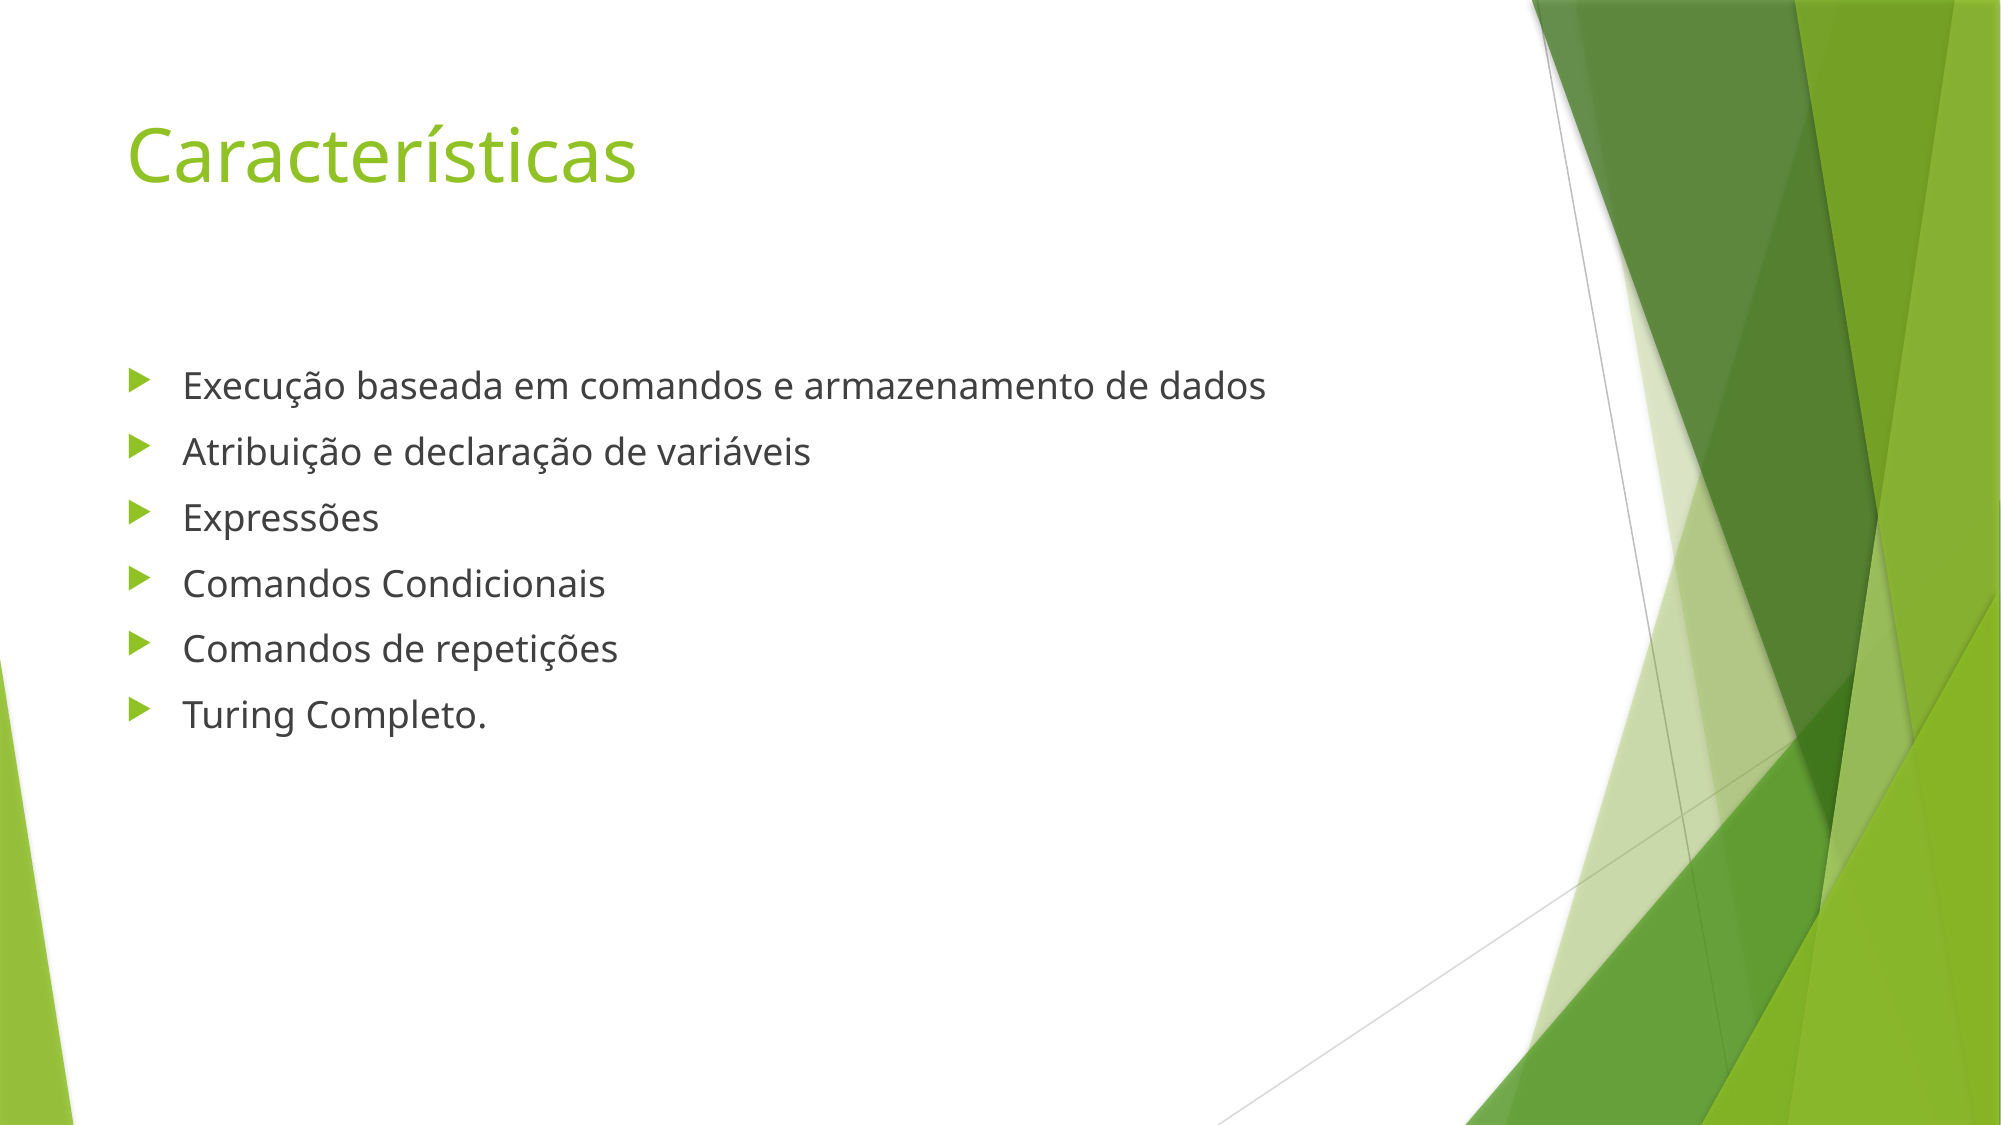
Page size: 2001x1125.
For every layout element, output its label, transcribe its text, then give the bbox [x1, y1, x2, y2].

list Execução baseada em comandos e armazenamento de dados Atribuição e declaração de variáveis Expressões Comandos Condicionais Comandos de repetições Turing Completo. [111, 354, 1522, 992]
title Características [111, 99, 1522, 317]
